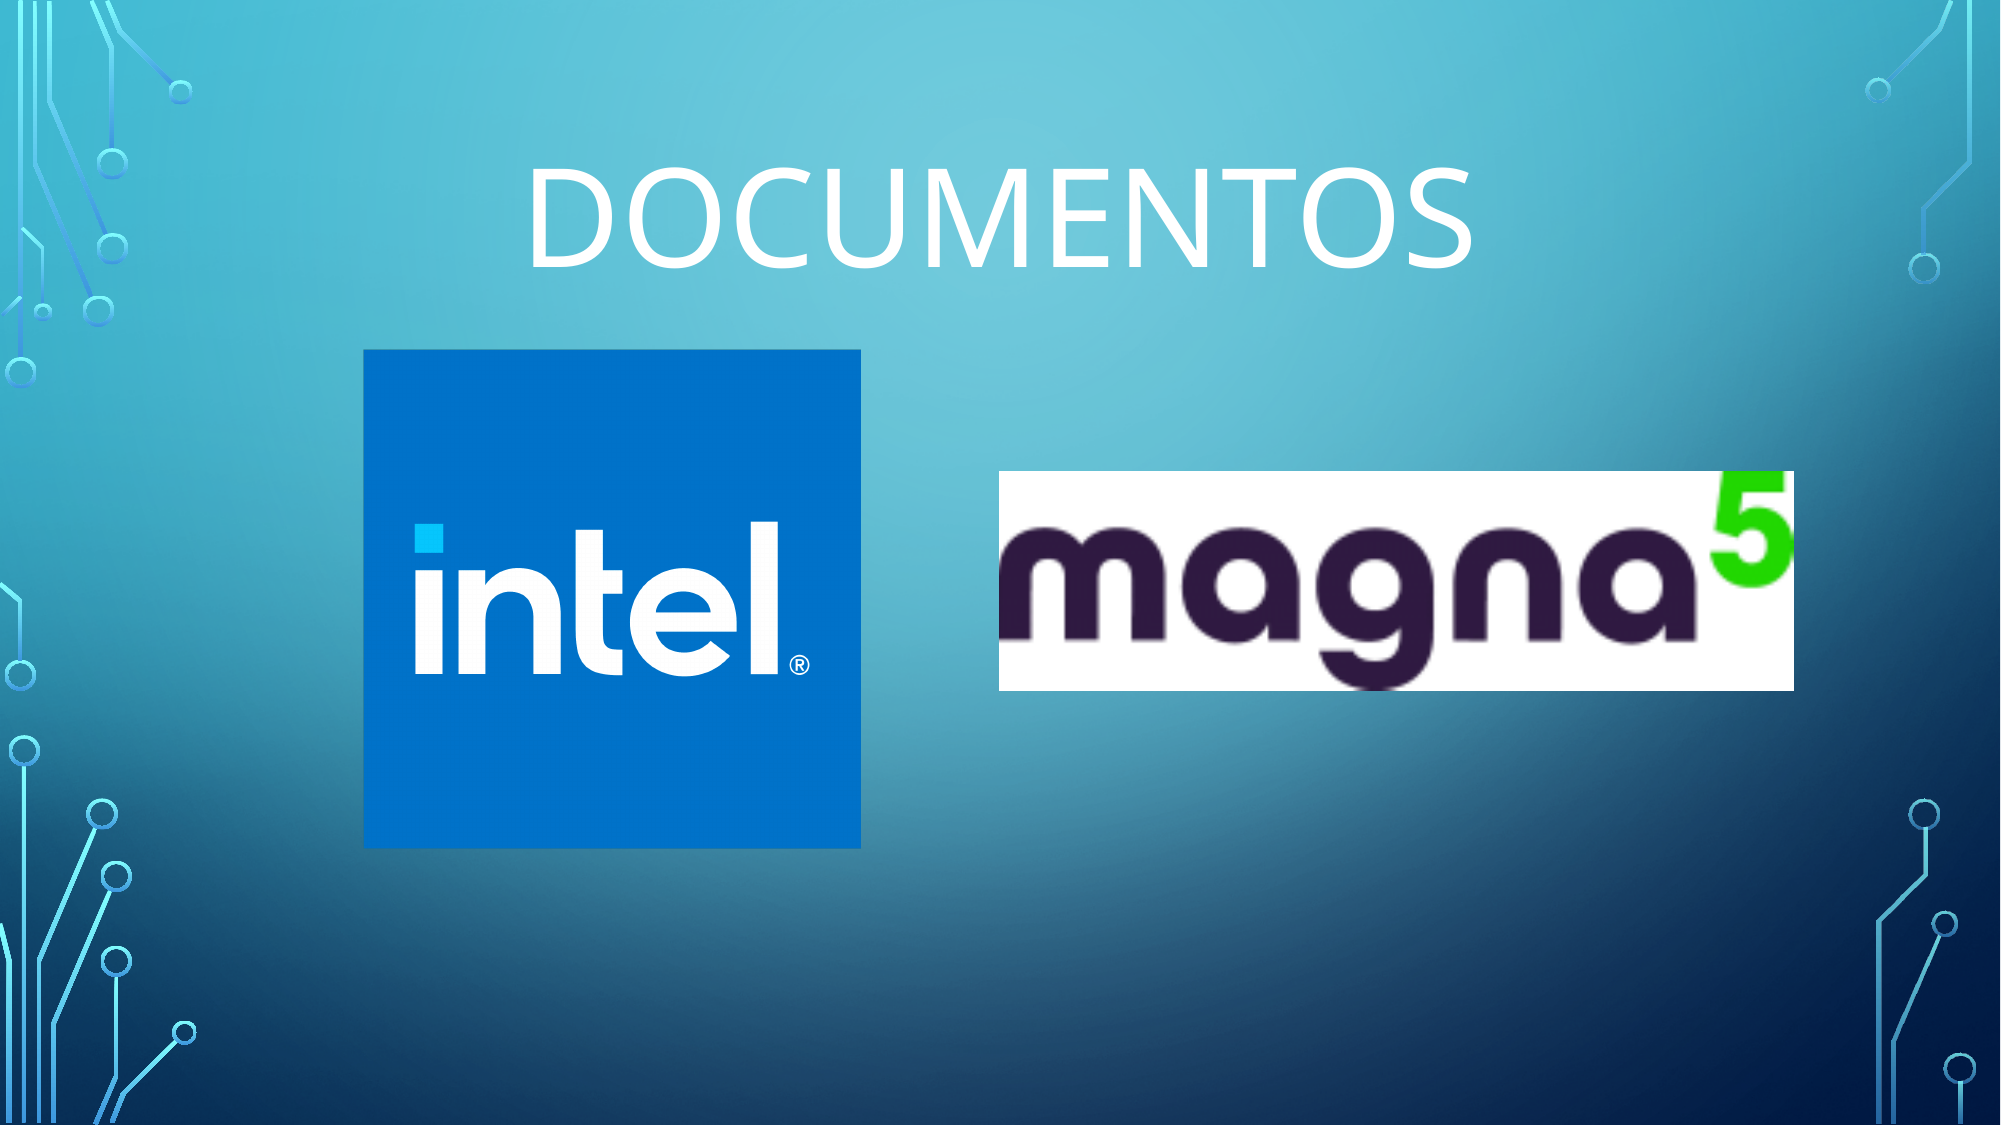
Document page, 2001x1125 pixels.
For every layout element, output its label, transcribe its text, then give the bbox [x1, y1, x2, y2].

title documentos [187, 101, 1813, 344]
picture [999, 471, 1795, 691]
picture [334, 343, 883, 855]
